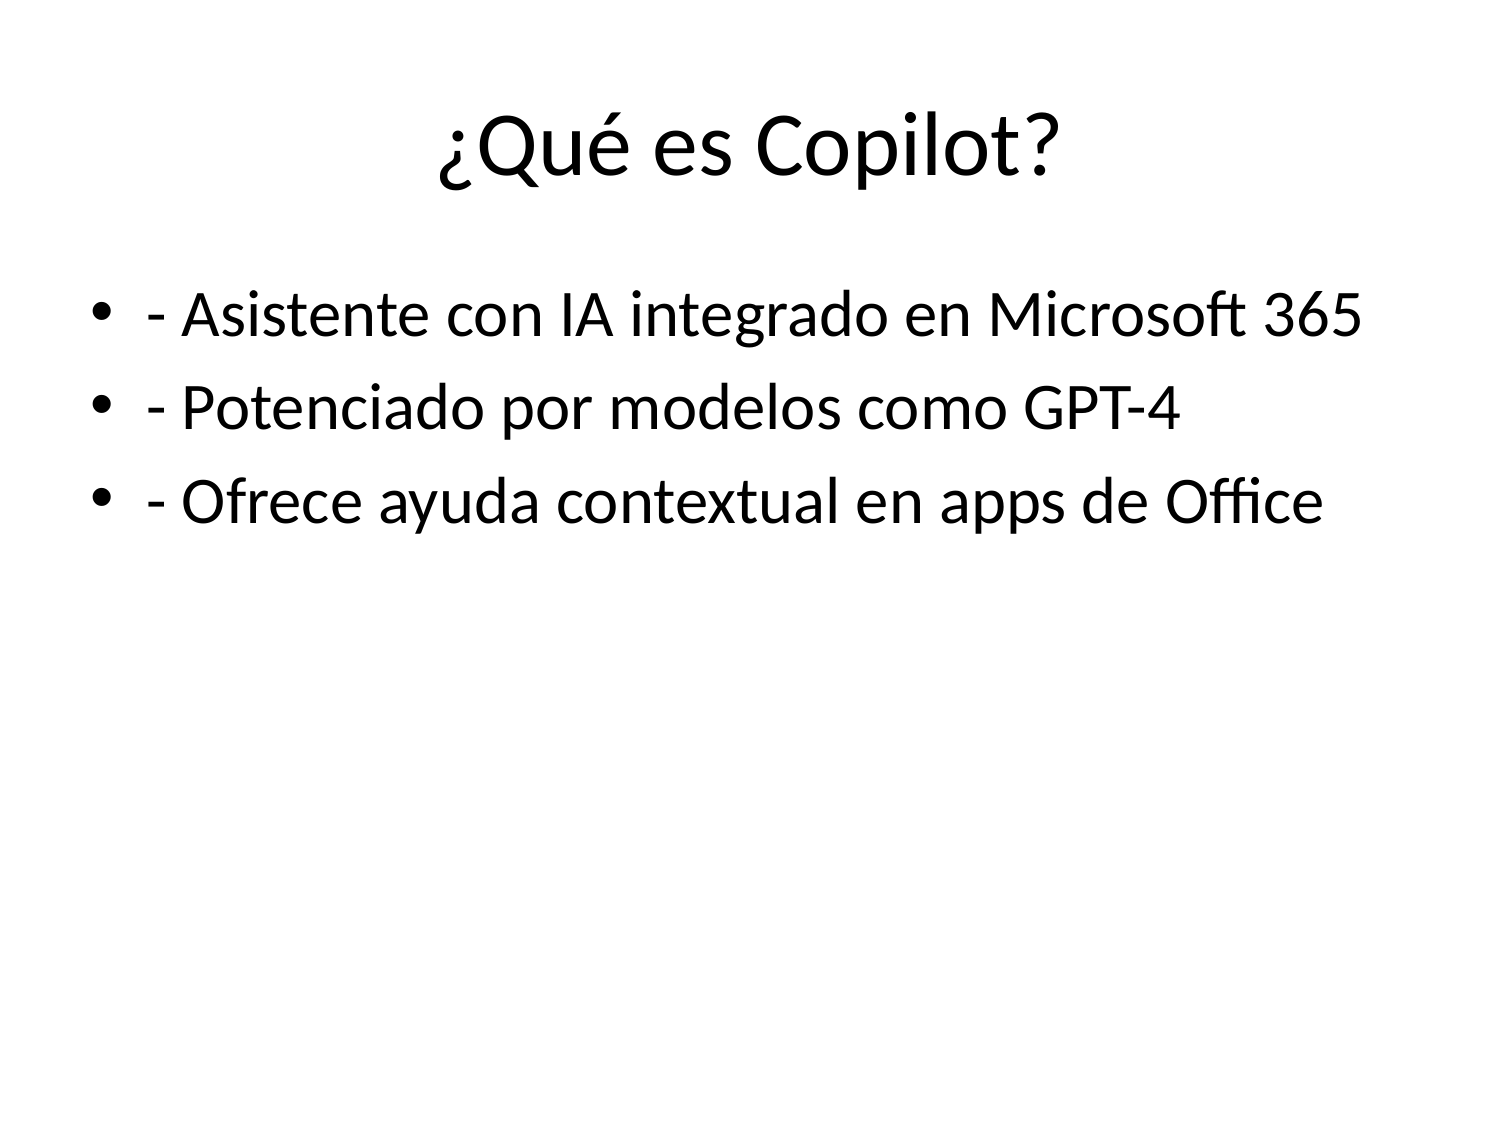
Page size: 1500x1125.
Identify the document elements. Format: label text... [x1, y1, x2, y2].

title ¿Qué es Copilot? [75, 45, 1425, 233]
list - Asistente con IA integrado en Microsoft 365 - Potenciado por modelos como GPT-4 - Ofrece ayuda contextual en apps de Office [75, 262, 1425, 1005]
